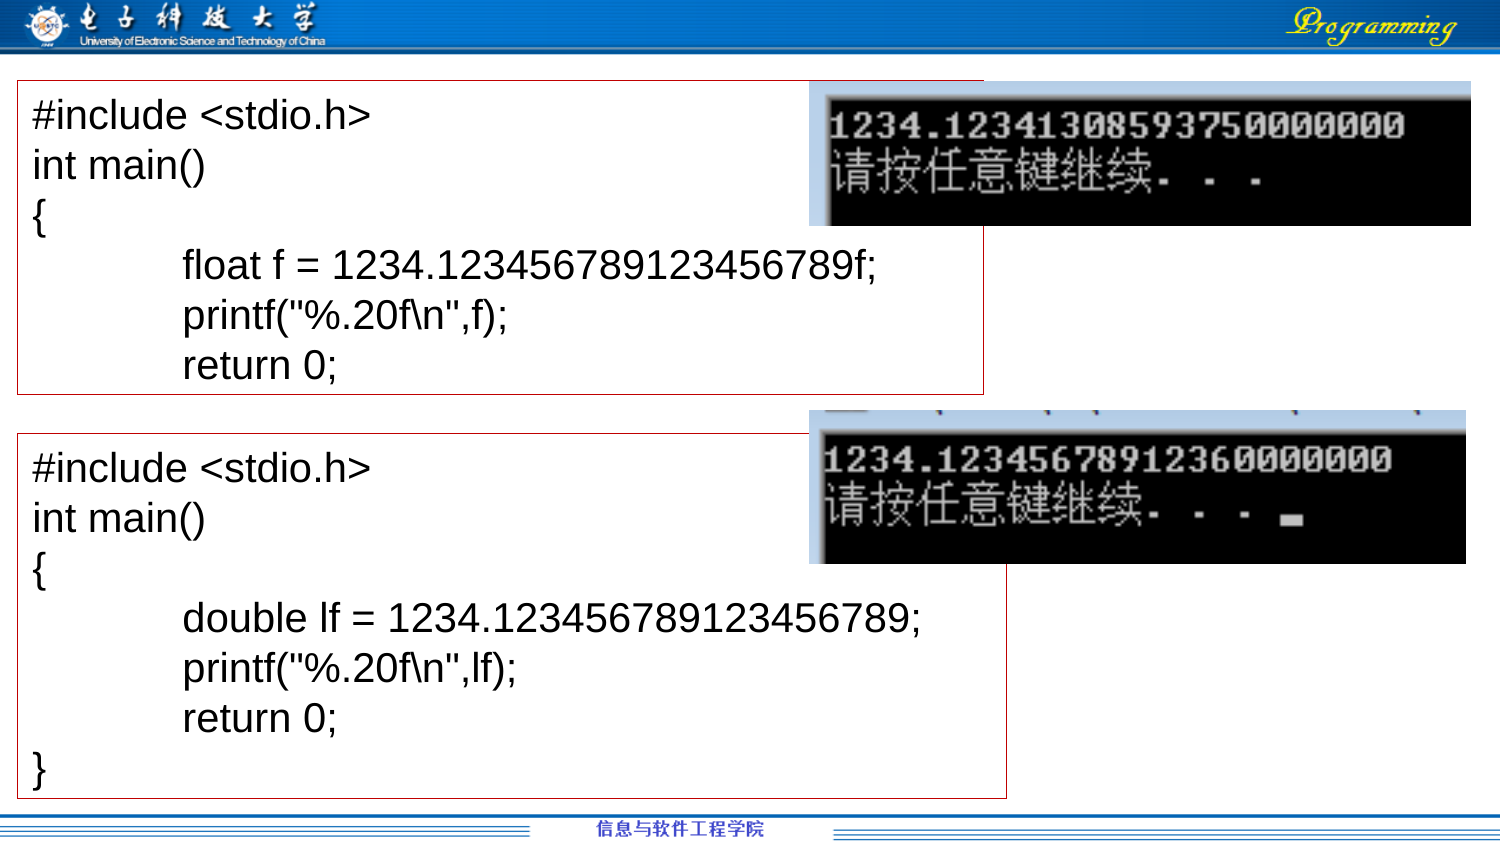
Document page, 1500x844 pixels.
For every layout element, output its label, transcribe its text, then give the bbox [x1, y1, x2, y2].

text_box #include <stdio.h> int main() { float f = 1234.123456789123456789f; printf("%.20f\n",f); return 0; [17, 80, 984, 395]
text_box #include <stdio.h> int main() { double lf = 1234.123456789123456789; printf("%.20f\n",lf); return 0; } [17, 433, 1007, 799]
picture [0, 0, 1500, 844]
